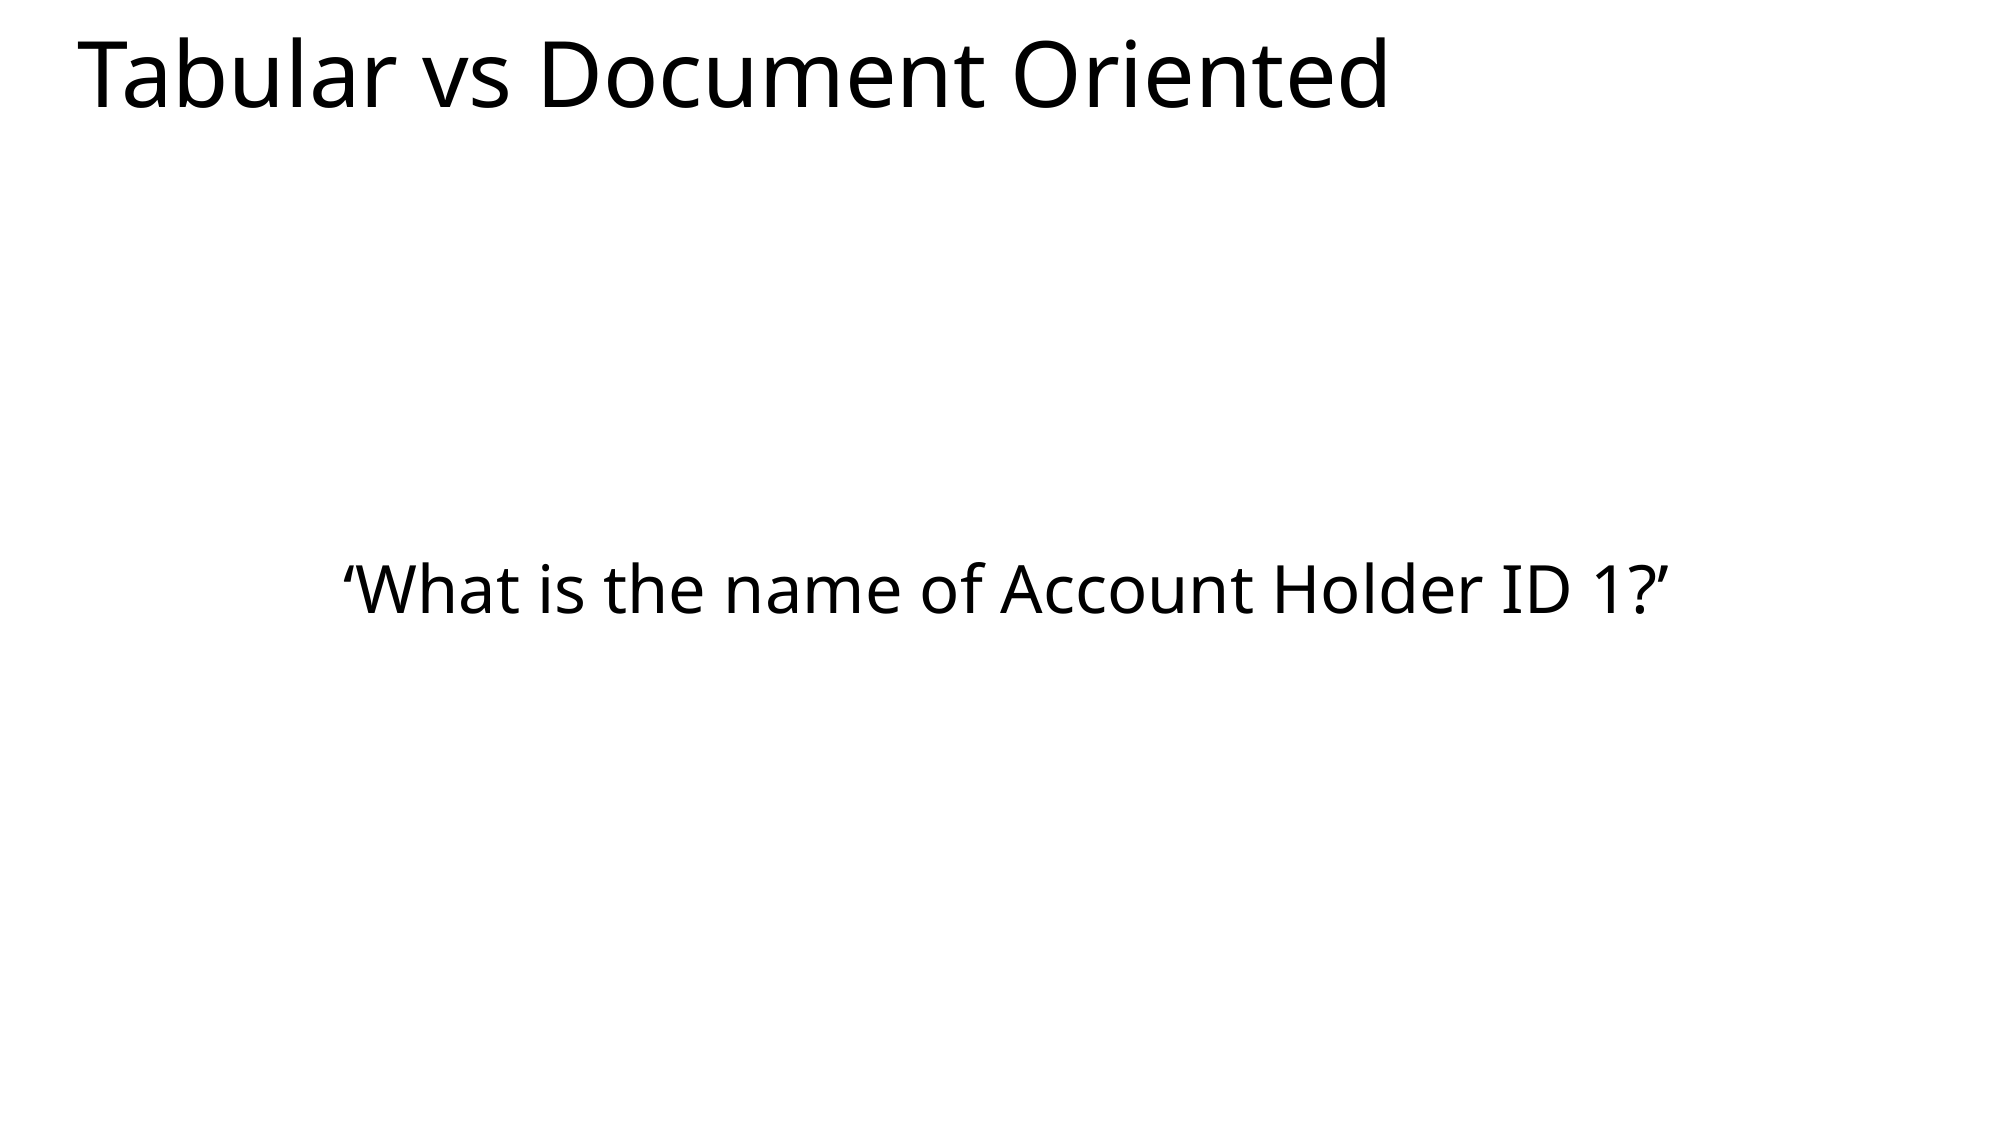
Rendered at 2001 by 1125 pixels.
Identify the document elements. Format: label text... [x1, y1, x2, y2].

list ‘What is the name of Account Holder ID 1?’ [62, 538, 1953, 665]
title Tabular vs Document Oriented [62, 29, 1953, 205]
